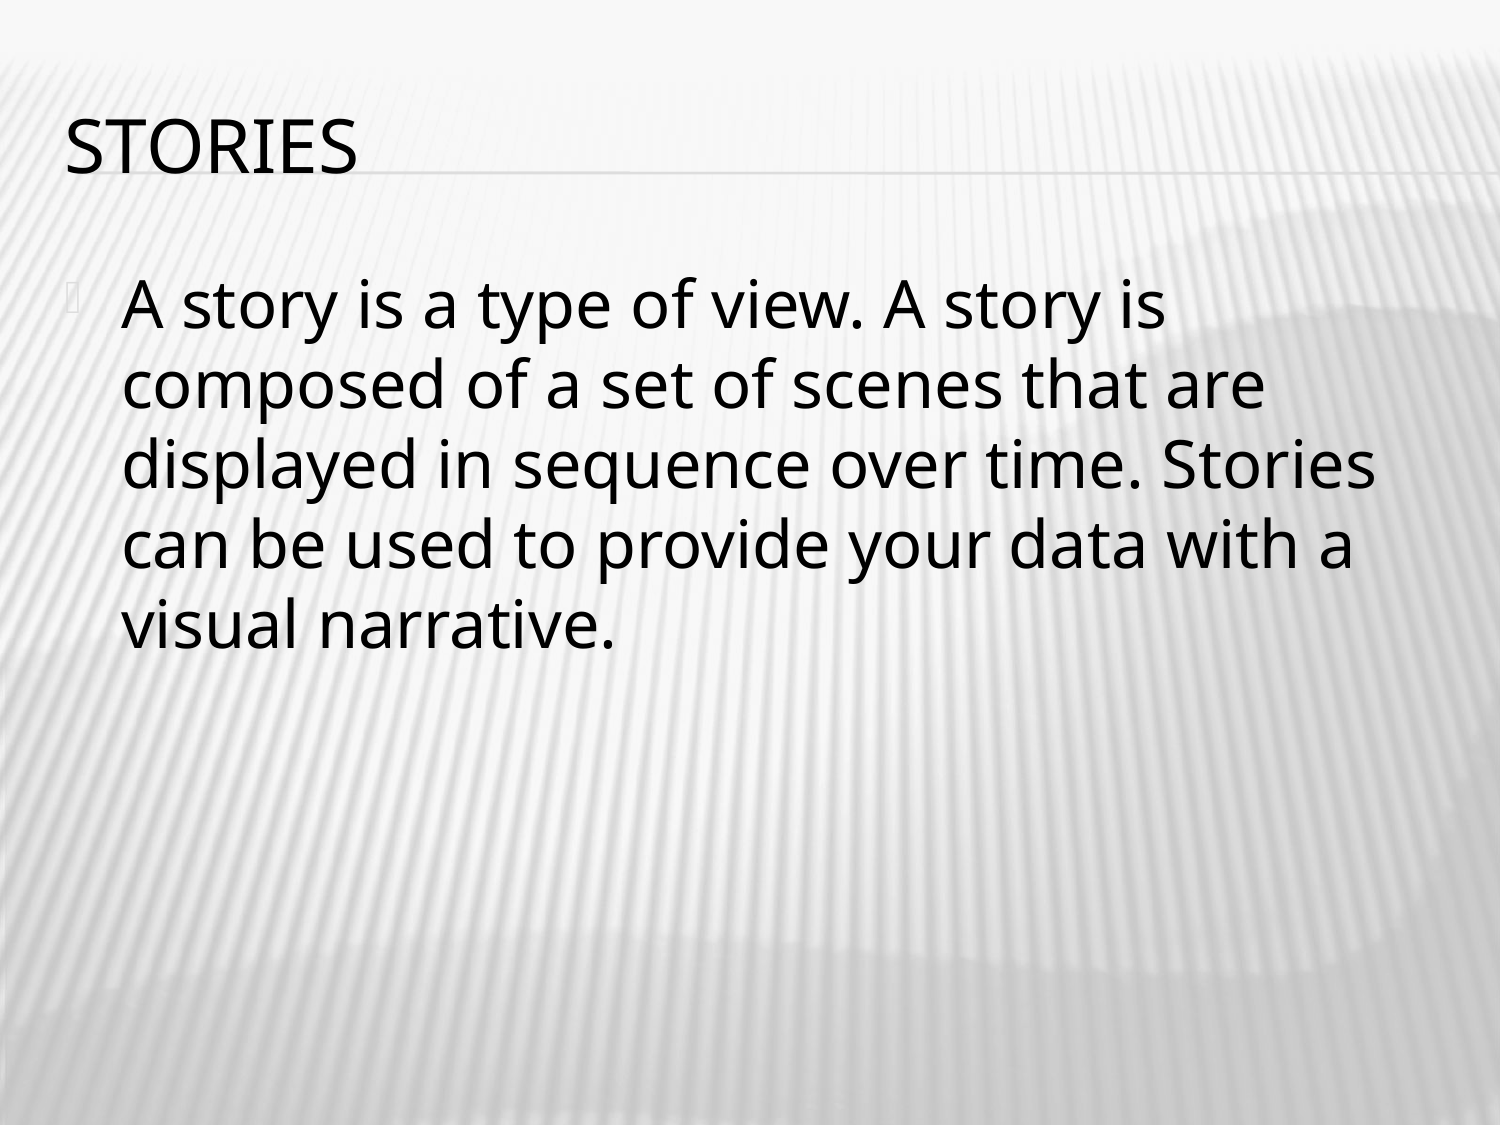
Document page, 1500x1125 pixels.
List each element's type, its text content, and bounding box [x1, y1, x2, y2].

list A story is a type of view. A story is composed of a set of scenes that are displayed in sequence over time. Stories can be used to provide your data with a visual narrative. [50, 254, 1475, 998]
title Stories [50, 75, 1475, 213]
